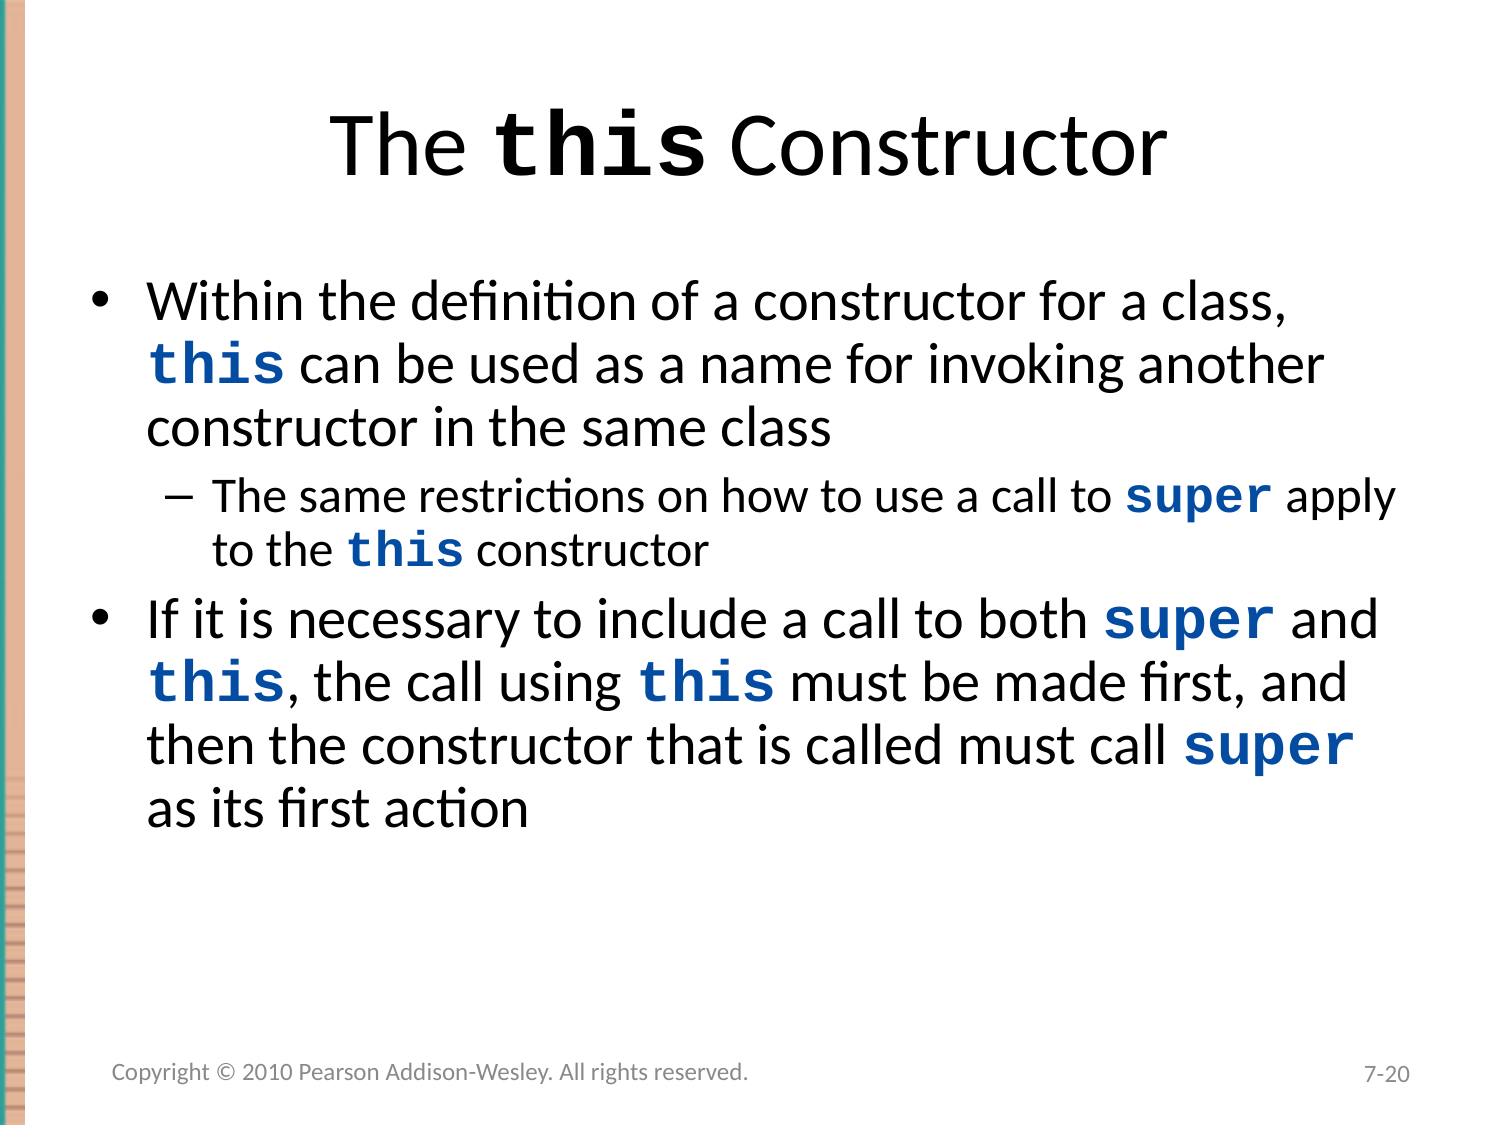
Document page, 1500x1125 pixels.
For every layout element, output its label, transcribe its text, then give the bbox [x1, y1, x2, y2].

title The this Constructor [74, 44, 1426, 233]
footer Copyright © 2010 Pearson Addison-Wesley. All rights reserved. [75, 1040, 788, 1100]
picture [0, 0, 25, 1125]
list Within the definition of a constructor for a class, this can be used as a name for invoking another constructor in the same class The same restrictions on how to use a call to super apply to the this constructor If it is necessary to include a call to both super and this, the call using this must be made first, and then the constructor that is called must call super as its first action [74, 262, 1426, 1006]
slide_number 7-20 [1074, 1042, 1425, 1103]
